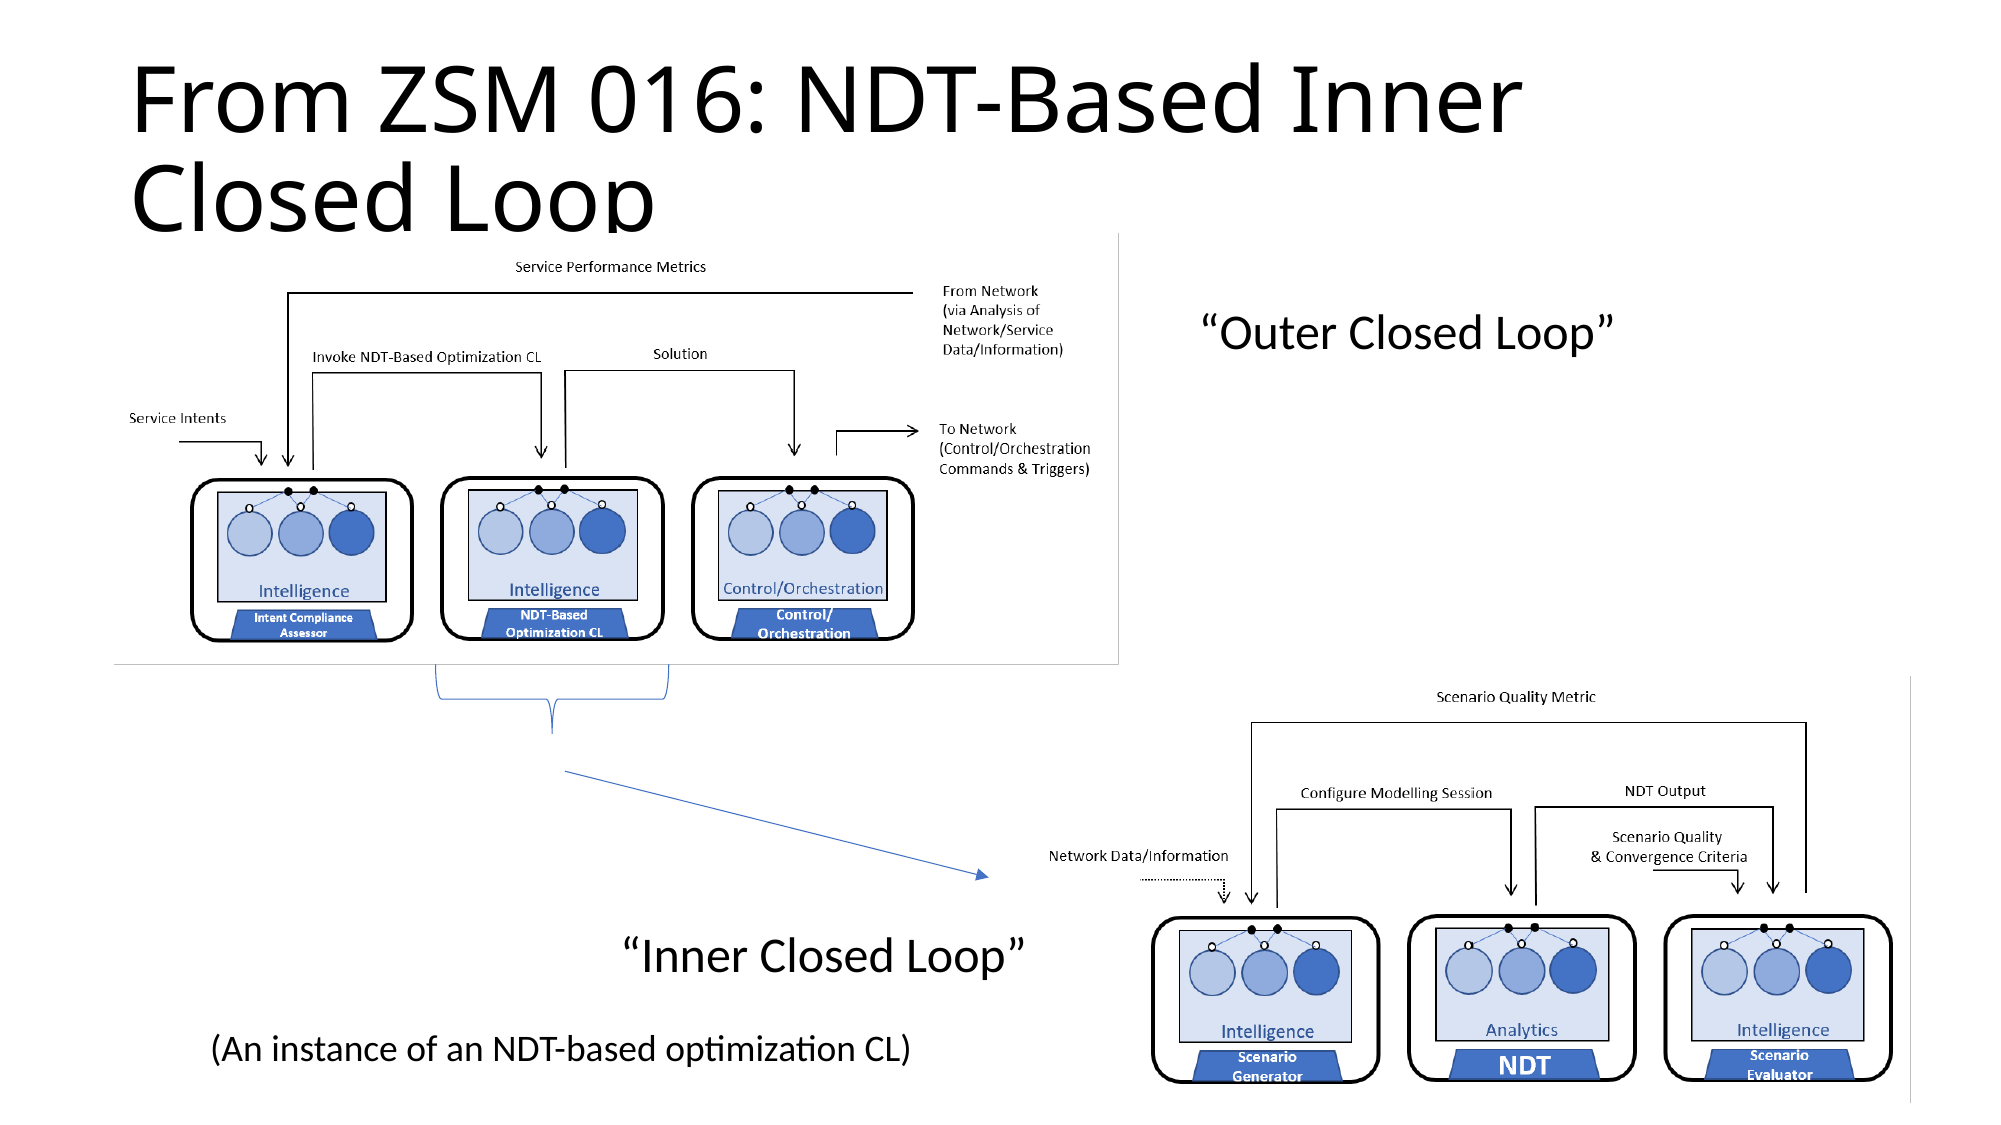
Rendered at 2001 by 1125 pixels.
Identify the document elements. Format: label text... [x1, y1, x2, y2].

picture [114, 233, 1119, 665]
text_box [435, 665, 670, 734]
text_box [564, 771, 989, 878]
text_box (An instance of an NDT-based optimization CL) [195, 1016, 1029, 1077]
title From ZSM 016: NDT-Based Inner Closed Loop [114, 43, 1840, 262]
picture [1029, 676, 1911, 1103]
text_box “Inner Closed Loop” [605, 914, 1029, 990]
text_box “Outer Closed Loop” [1183, 291, 1672, 367]
